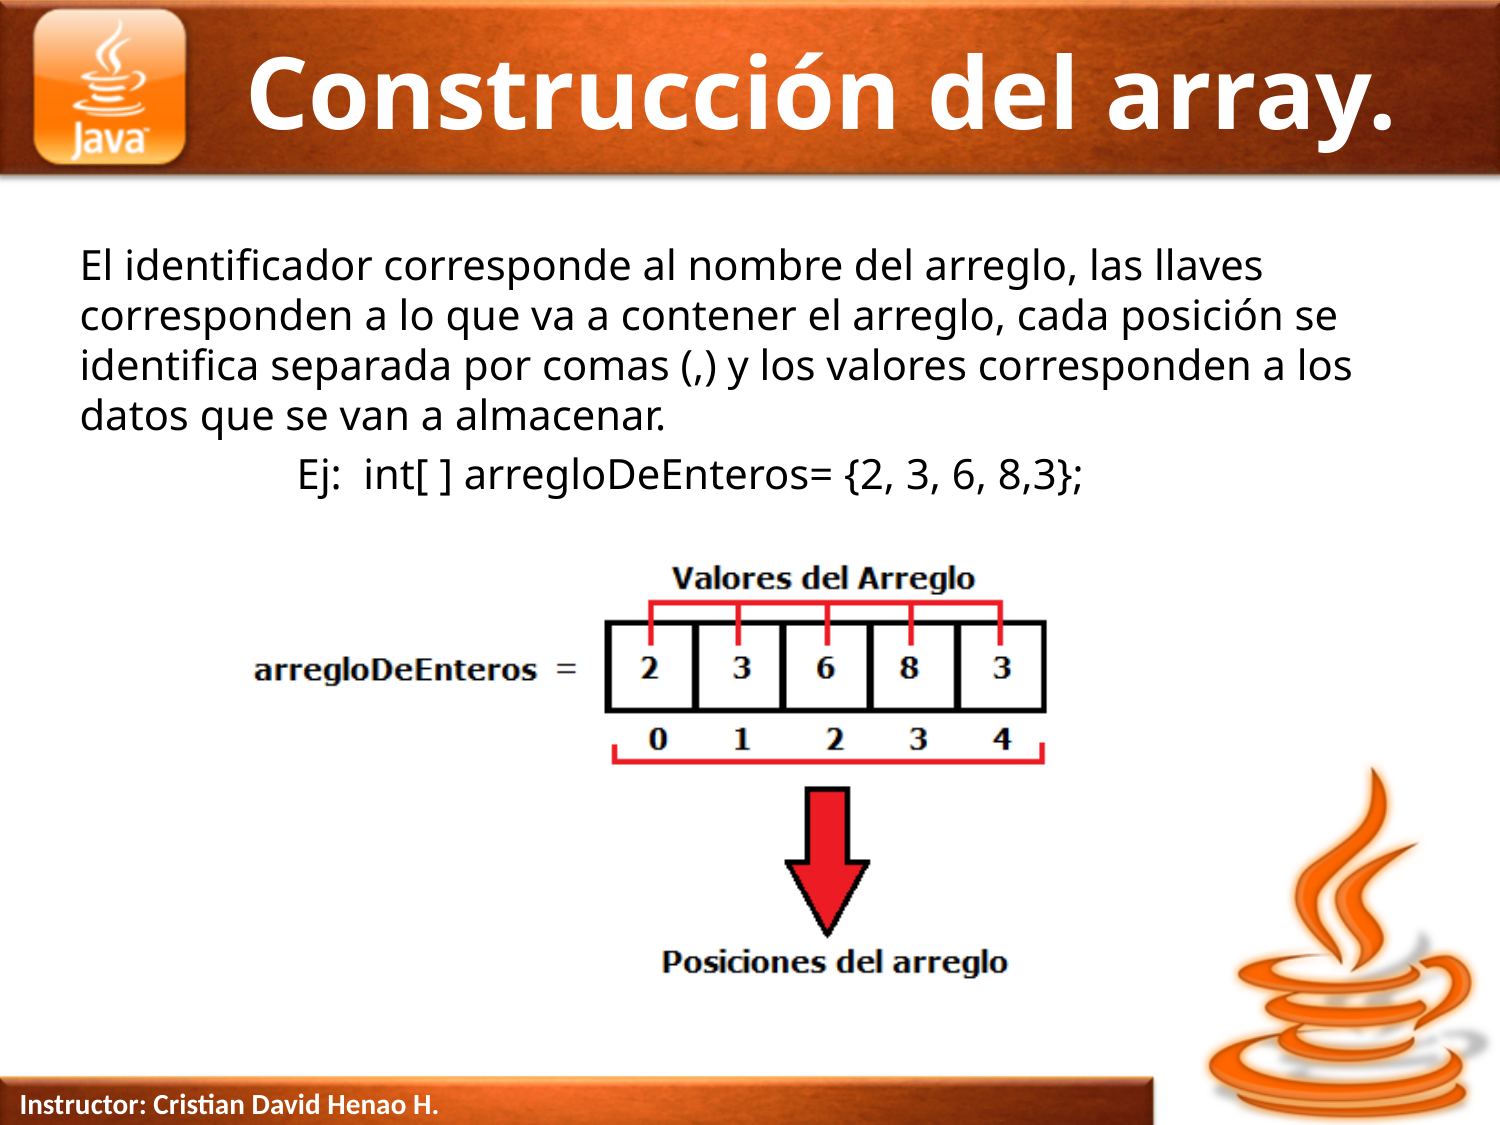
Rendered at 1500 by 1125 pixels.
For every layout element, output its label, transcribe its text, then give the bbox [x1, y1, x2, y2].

text_box Instructor: Cristian David Henao H. [4, 1082, 1140, 1124]
text_box El identificador corresponde al nombre del arreglo, las llaves corresponden a lo que va a contener el arreglo, cada posición se identifica separada por comas (,) y los valores corresponden a los datos que se van a almacenar. Ej: int[ ] arregloDeEnteros= {2, 3, 6, 8,3}; [64, 231, 1471, 1094]
text_box Construcción del array. [218, 1, 1425, 183]
picture [0, 1, 1500, 1125]
